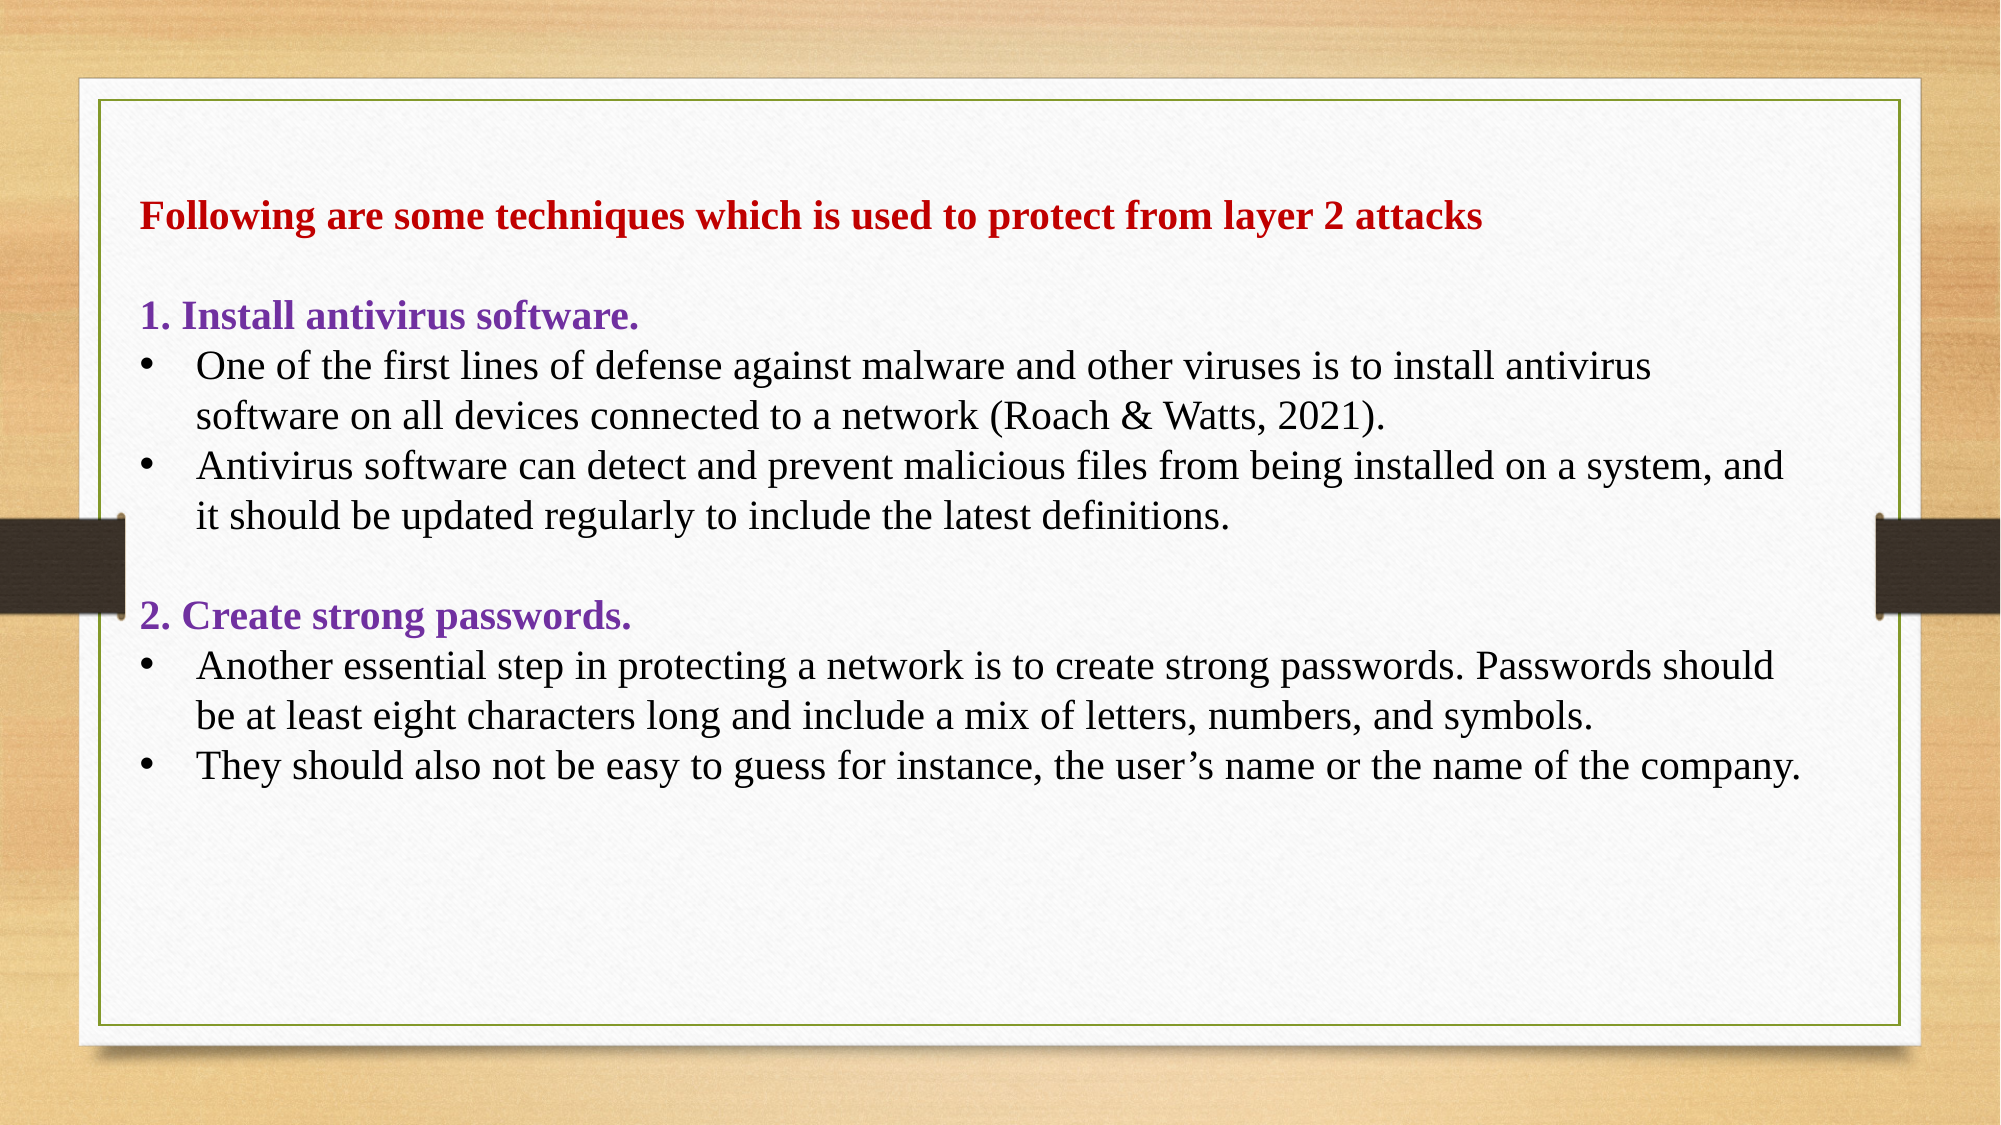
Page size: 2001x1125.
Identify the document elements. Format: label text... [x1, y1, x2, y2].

text_box Following are some techniques which is used to protect from layer 2 attacks 1. Install antivirus software. One of the first lines of defense against malware and other viruses is to install antivirus software on all devices connected to a network (Roach & Watts, 2021). Antivirus software can detect and prevent malicious files from being installed on a system, and it should be updated regularly to include the latest definitions. 2. Create strong passwords. Another essential step in protecting a network is to create strong passwords. Passwords should be at least eight characters long and include a mix of letters, numbers, and symbols. They should also not be easy to guess for instance, the user’s name or the name of the company. [124, 130, 1830, 896]
picture [0, 0, 2001, 1125]
